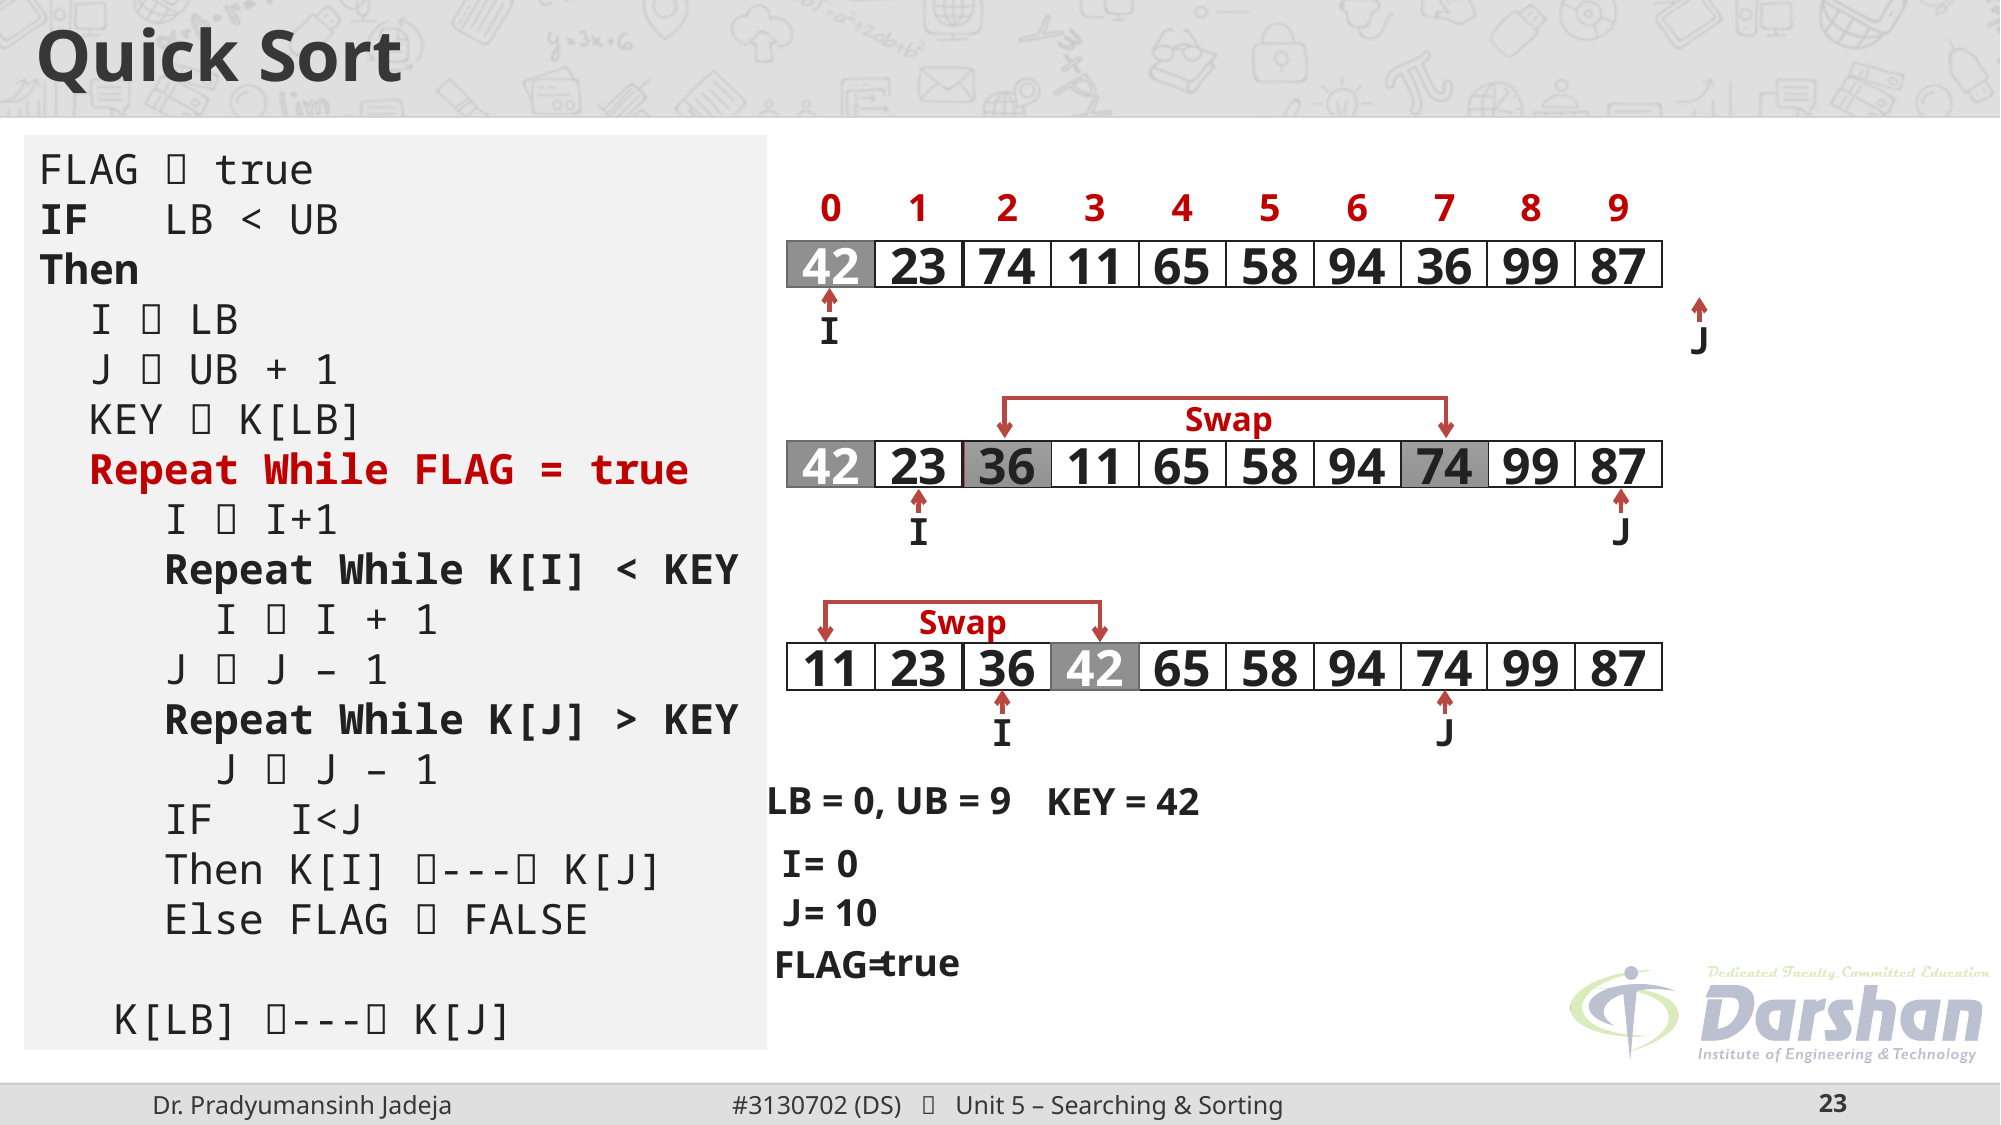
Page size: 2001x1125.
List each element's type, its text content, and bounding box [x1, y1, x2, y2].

text_box 23 [876, 642, 963, 691]
text_box LB = 0, UB = 9 [751, 769, 1027, 830]
text_box 36 [963, 441, 1052, 488]
text_box 99 [1486, 642, 1574, 691]
text_box 23 [874, 440, 963, 488]
text_box 6 [1313, 174, 1400, 238]
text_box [1673, 297, 1725, 370]
text_box [1022, 601, 1108, 643]
text_box 58 [1225, 240, 1313, 288]
text_box 11 [786, 642, 876, 691]
text_box 7 [1400, 174, 1486, 238]
text_box 0 [786, 174, 874, 238]
text_box [1288, 397, 1454, 439]
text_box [1595, 488, 1647, 561]
text_box 3 [1050, 174, 1138, 238]
text_box 99 [1486, 440, 1574, 488]
text_box true [865, 932, 976, 992]
text_box KEY = 42 [1031, 770, 1215, 831]
text_box 4 [1138, 174, 1225, 238]
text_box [893, 488, 945, 562]
text_box 74 [1401, 441, 1489, 488]
text_box 99 [1486, 240, 1574, 288]
text_box 42 [1050, 642, 1140, 691]
text_box 9 [1574, 174, 1663, 238]
text_box 11 [1050, 440, 1138, 488]
text_box Swap [904, 593, 1022, 649]
text_box 74 [963, 240, 1050, 288]
text_box 87 [1574, 240, 1663, 288]
text_box FLAG  true IF LB < UB Then I  LB J  UB + 1 KEY  K[LB] Repeat While FLAG = true I  I+1 Repeat While K[I] < KEY I  I + 1 J  J – 1 Repeat While K[J] > KEY J  J – 1 IF I<J Then K[I] --- K[J] Else FLAG  FALSE K[LB] --- K[J] [24, 135, 768, 1051]
text_box 58 [1225, 440, 1313, 488]
text_box [818, 601, 904, 643]
text_box 1 [874, 174, 963, 238]
text_box 94 [1313, 440, 1400, 488]
text_box 94 [1313, 642, 1400, 691]
text_box 23 [874, 240, 963, 288]
text_box 5 [1225, 174, 1313, 238]
text_box 42 [786, 240, 874, 288]
text_box 74 [1400, 642, 1486, 691]
text_box 36 [1400, 240, 1486, 288]
text_box 65 [1138, 440, 1225, 488]
text_box 58 [1225, 642, 1313, 691]
text_box 36 [963, 642, 1050, 691]
text_box FLAG= [759, 933, 905, 994]
text_box Swap [1170, 390, 1288, 446]
text_box 0 [816, 832, 879, 881]
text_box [804, 287, 856, 361]
text_box 8 [1486, 174, 1574, 238]
title Quick Sort [0, 0, 2000, 117]
text_box 2 [963, 174, 1050, 238]
text_box 11 [1050, 240, 1138, 288]
text_box 65 [1140, 642, 1225, 691]
text_box 87 [1574, 440, 1663, 488]
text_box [976, 689, 1028, 763]
text_box I= [765, 832, 816, 881]
text_box 10 [816, 881, 896, 933]
text_box J= [765, 881, 816, 933]
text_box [1419, 689, 1471, 763]
text_box 42 [786, 440, 874, 488]
text_box 94 [1313, 240, 1400, 288]
text_box 87 [1574, 642, 1663, 691]
text_box 65 [1138, 240, 1225, 288]
text_box Swap [1570, 966, 1990, 1063]
text_box [997, 397, 1170, 439]
